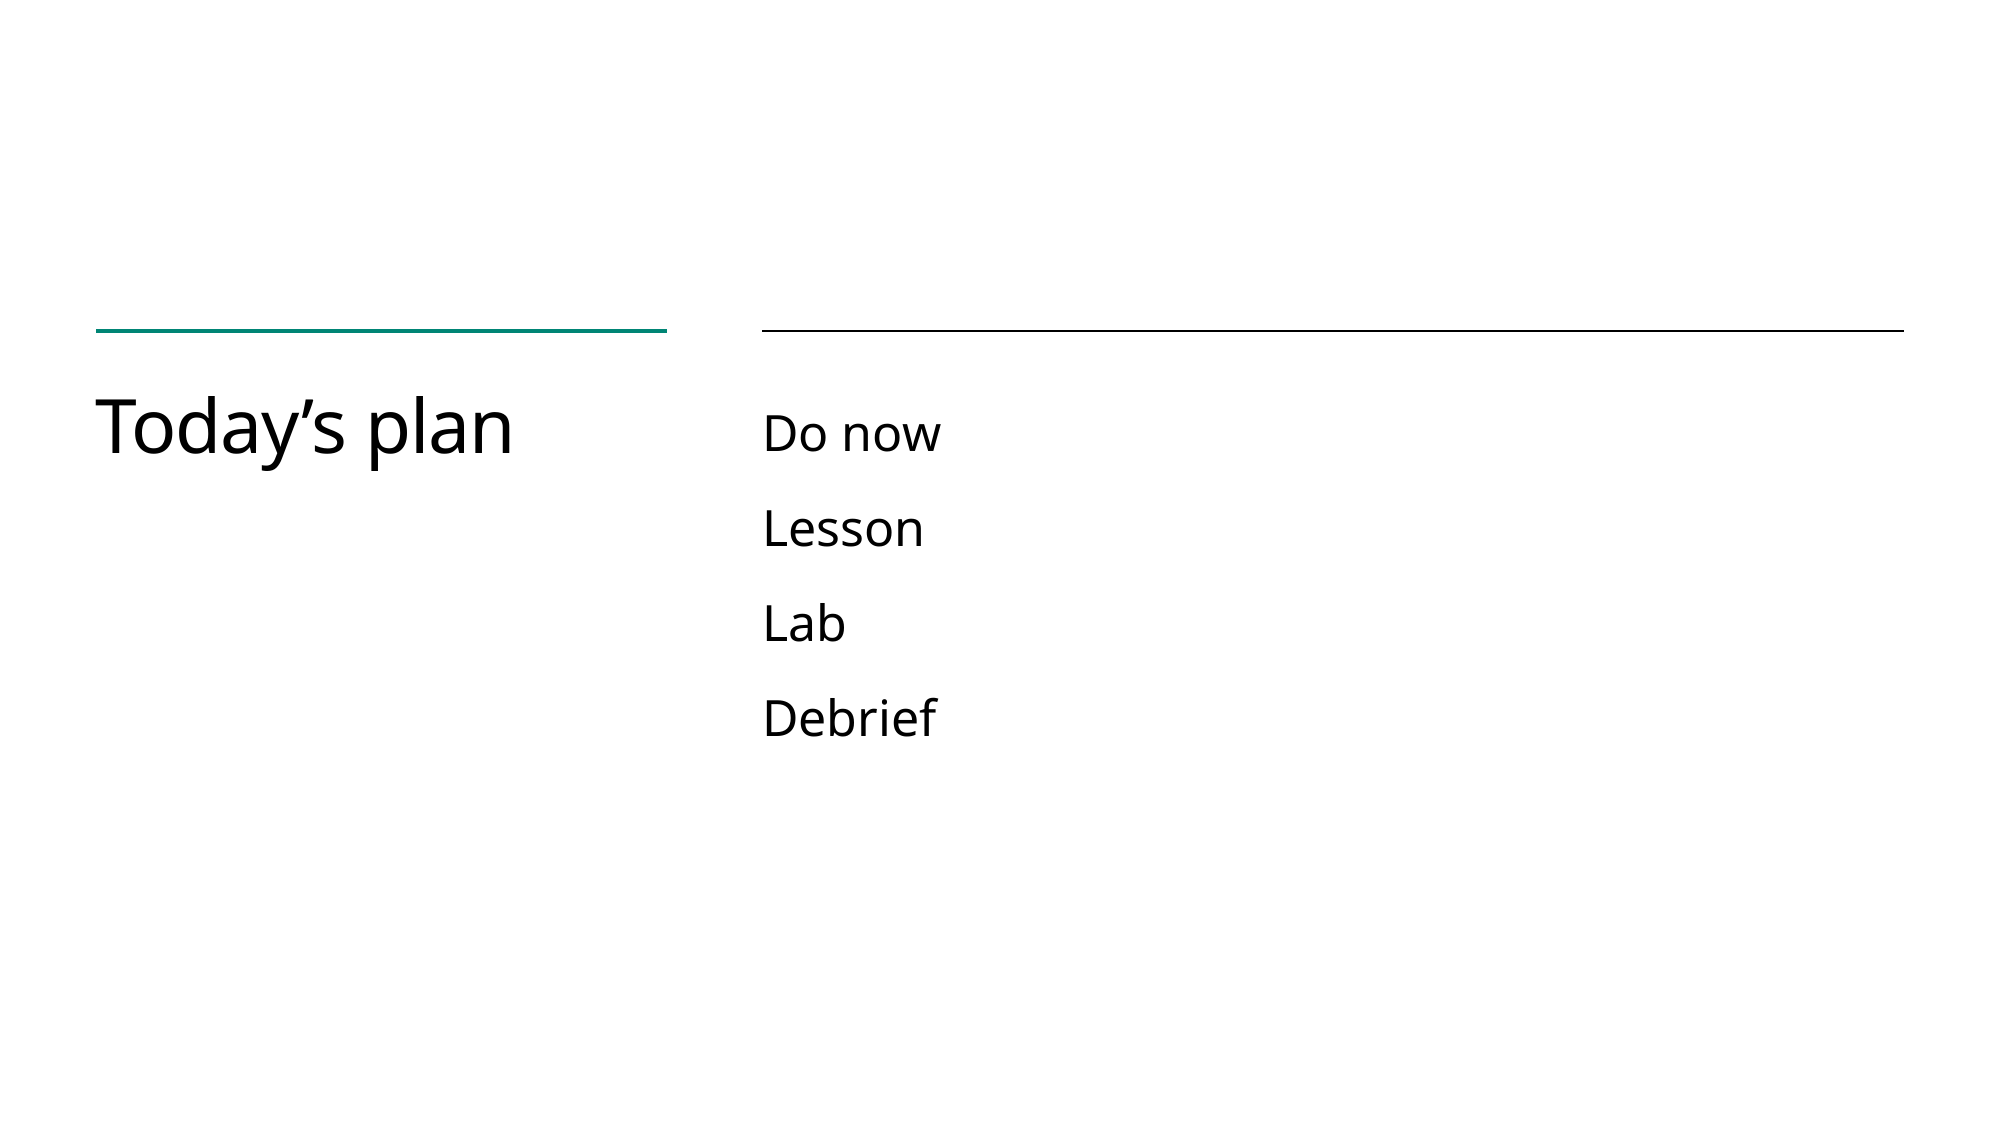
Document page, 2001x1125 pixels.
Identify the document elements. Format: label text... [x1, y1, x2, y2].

title Today’s plan [95, 378, 665, 560]
list Do now Lesson Lab Debrief [762, 401, 1905, 854]
